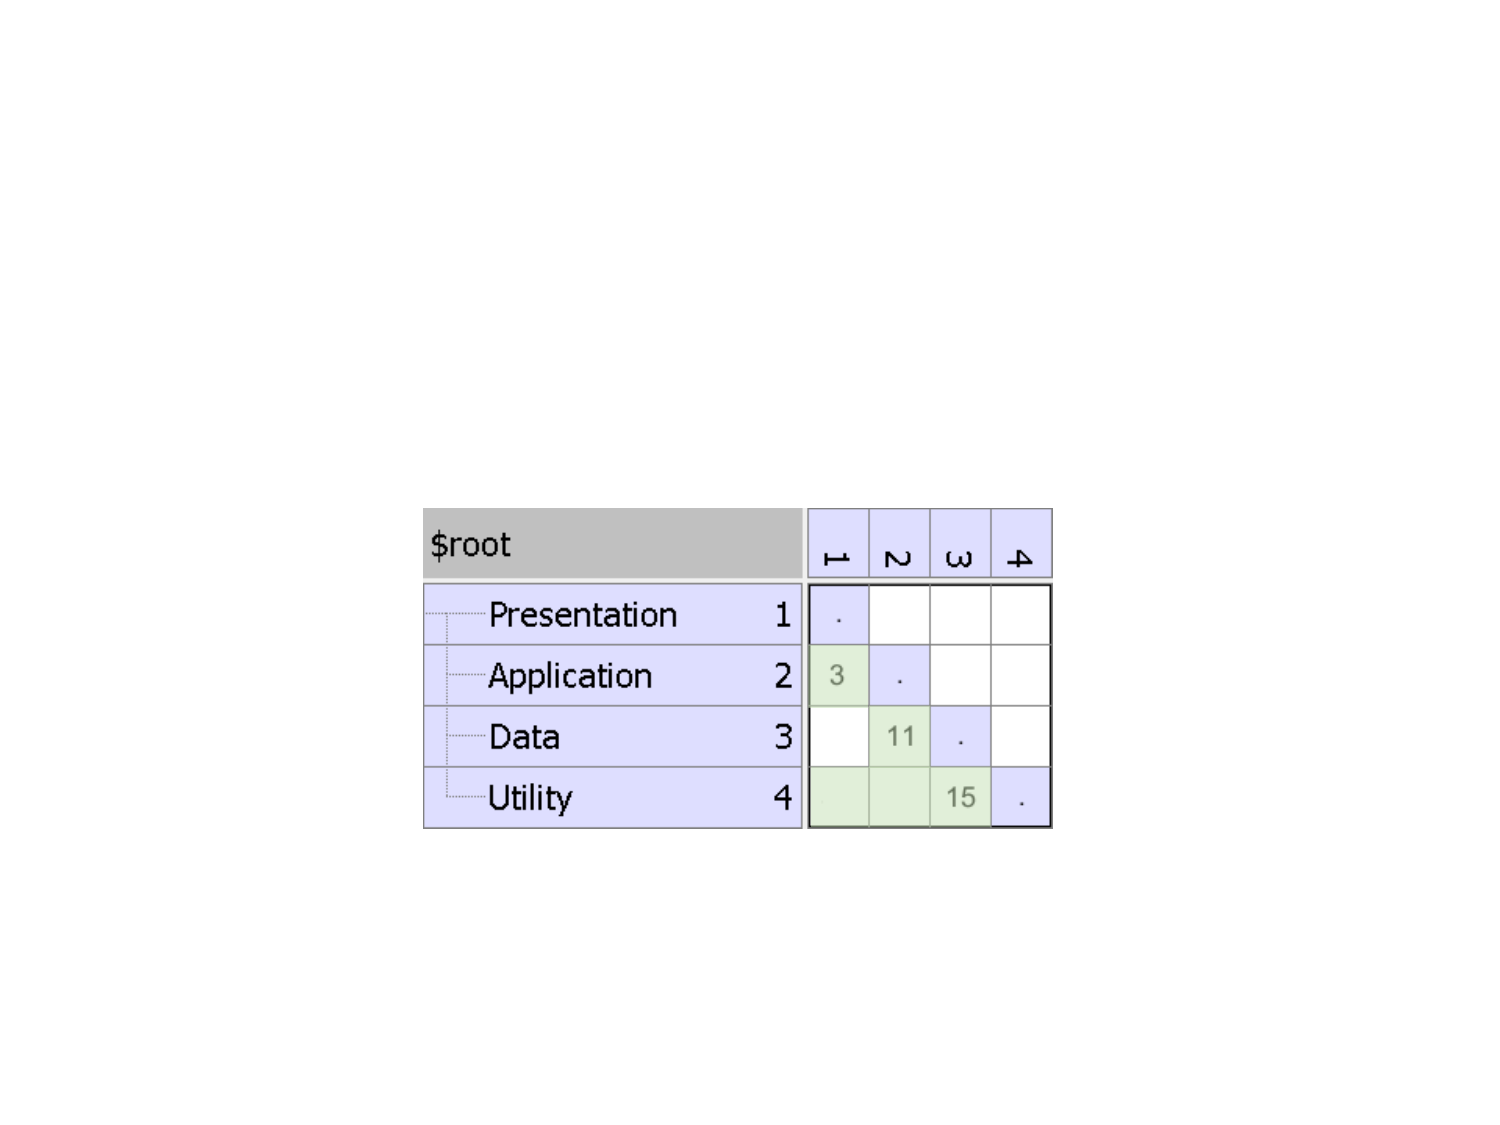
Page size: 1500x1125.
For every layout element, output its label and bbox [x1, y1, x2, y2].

picture [422, 508, 1053, 829]
